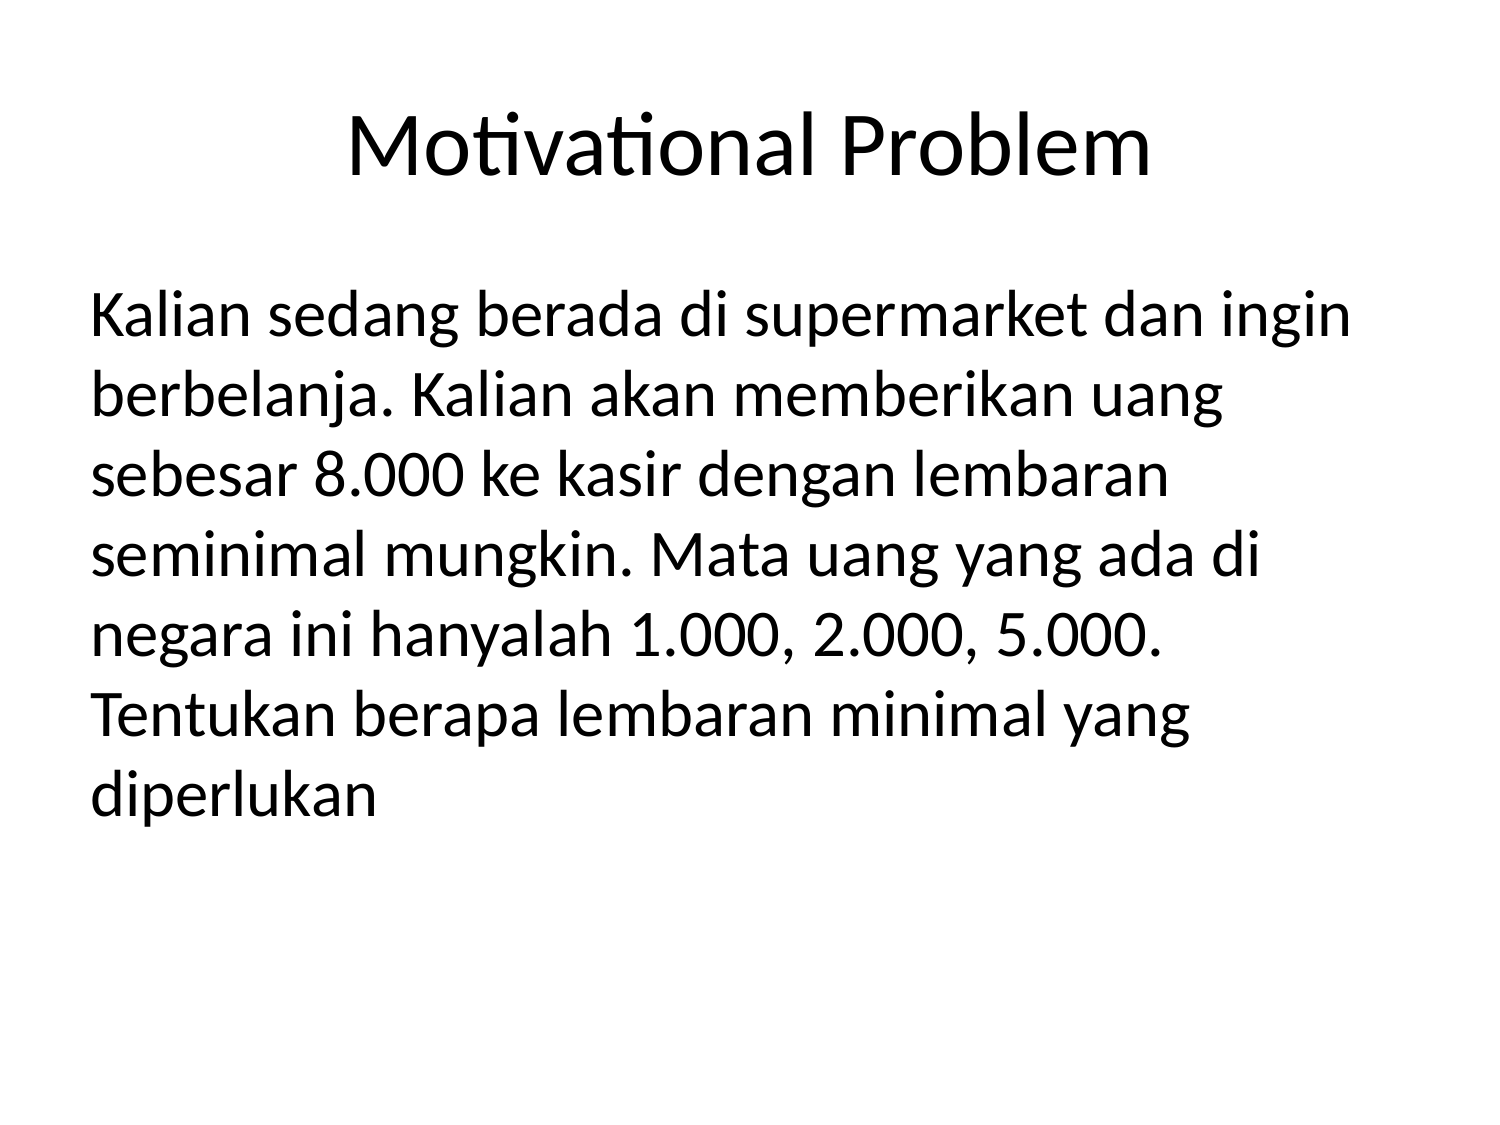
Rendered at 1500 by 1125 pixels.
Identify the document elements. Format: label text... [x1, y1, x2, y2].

list Kalian sedang berada di supermarket dan ingin berbelanja. Kalian akan memberikan uang sebesar 8.000 ke kasir dengan lembaran seminimal mungkin. Mata uang yang ada di negara ini hanyalah 1.000, 2.000, 5.000. Tentukan berapa lembaran minimal yang diperlukan [75, 262, 1425, 1005]
title Motivational Problem [75, 45, 1425, 233]
